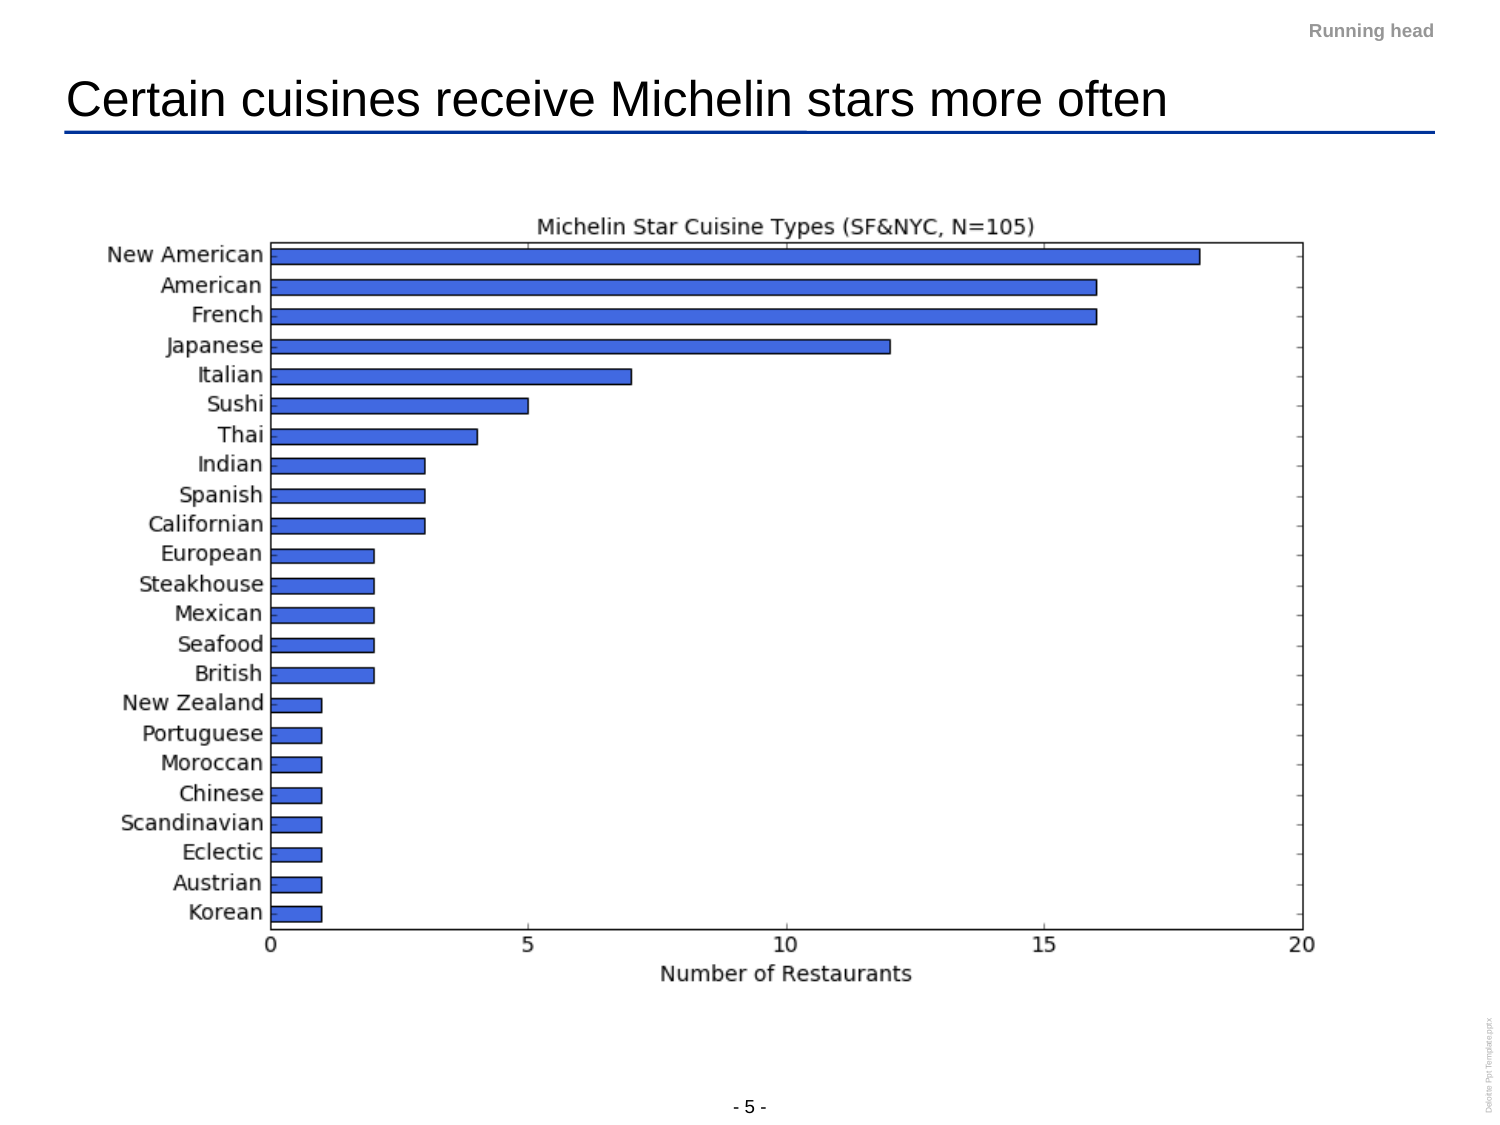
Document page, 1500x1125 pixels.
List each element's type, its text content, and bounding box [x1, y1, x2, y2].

title Certain cuisines receive Michelin stars more often [65, 66, 1436, 127]
picture [104, 152, 1435, 1040]
text_box Running head [1308, 17, 1435, 42]
